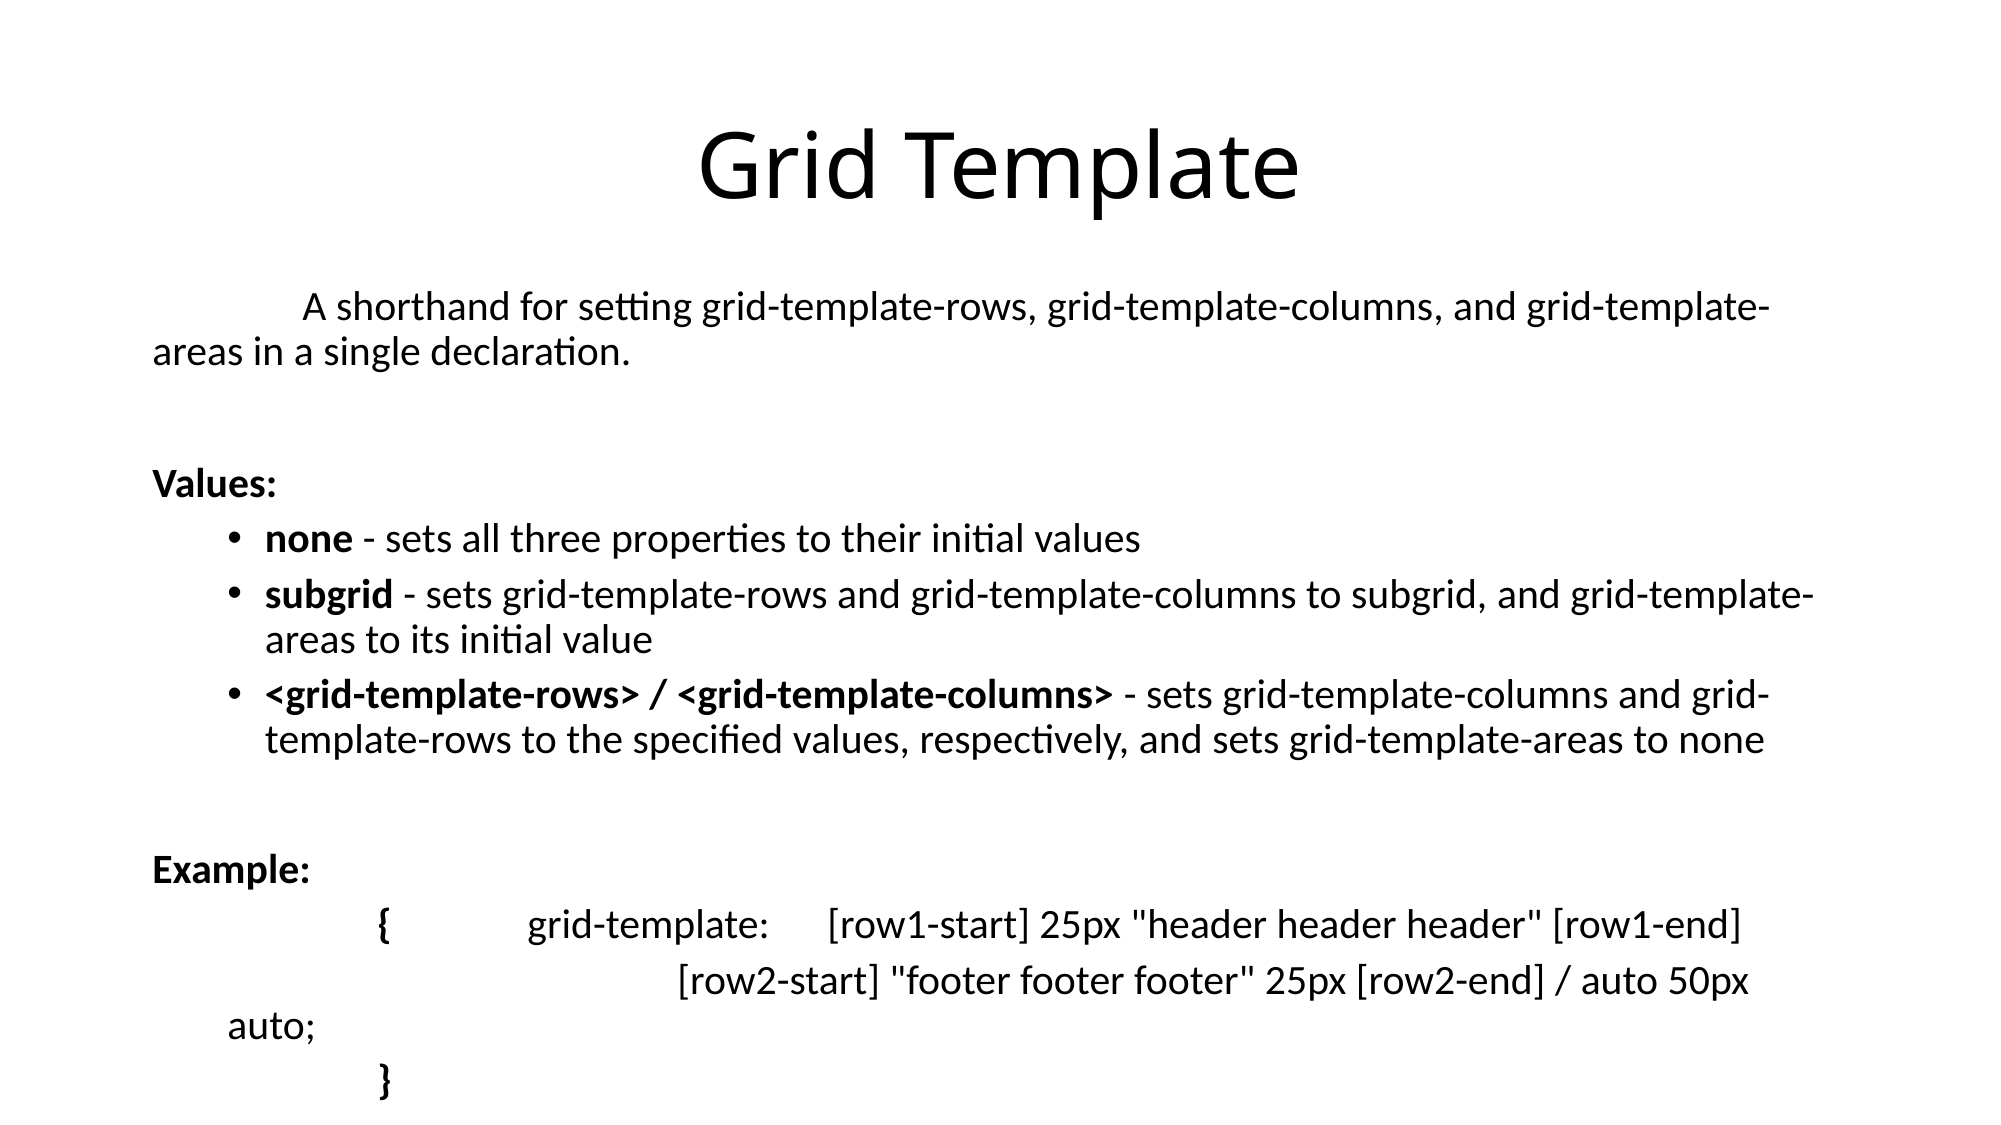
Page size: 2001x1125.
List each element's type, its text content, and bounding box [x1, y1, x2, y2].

title Grid Template [137, 59, 1863, 277]
list A shorthand for setting grid-template-rows, grid-template-columns, and grid-template-areas in a single declaration. Values: none - sets all three properties to their initial values subgrid - sets grid-template-rows and grid-template-columns to subgrid, and grid-template-areas to its initial value <grid-template-rows> / <grid-template-columns> - sets grid-template-columns and grid-template-rows to the specified values, respectively, and sets grid-template-areas to none Example: { grid-template: [row1-start] 25px "header header header" [row1-end] [row2-start] "footer footer footer" 25px [row2-end] / auto 50px auto; } [137, 277, 1863, 1057]
